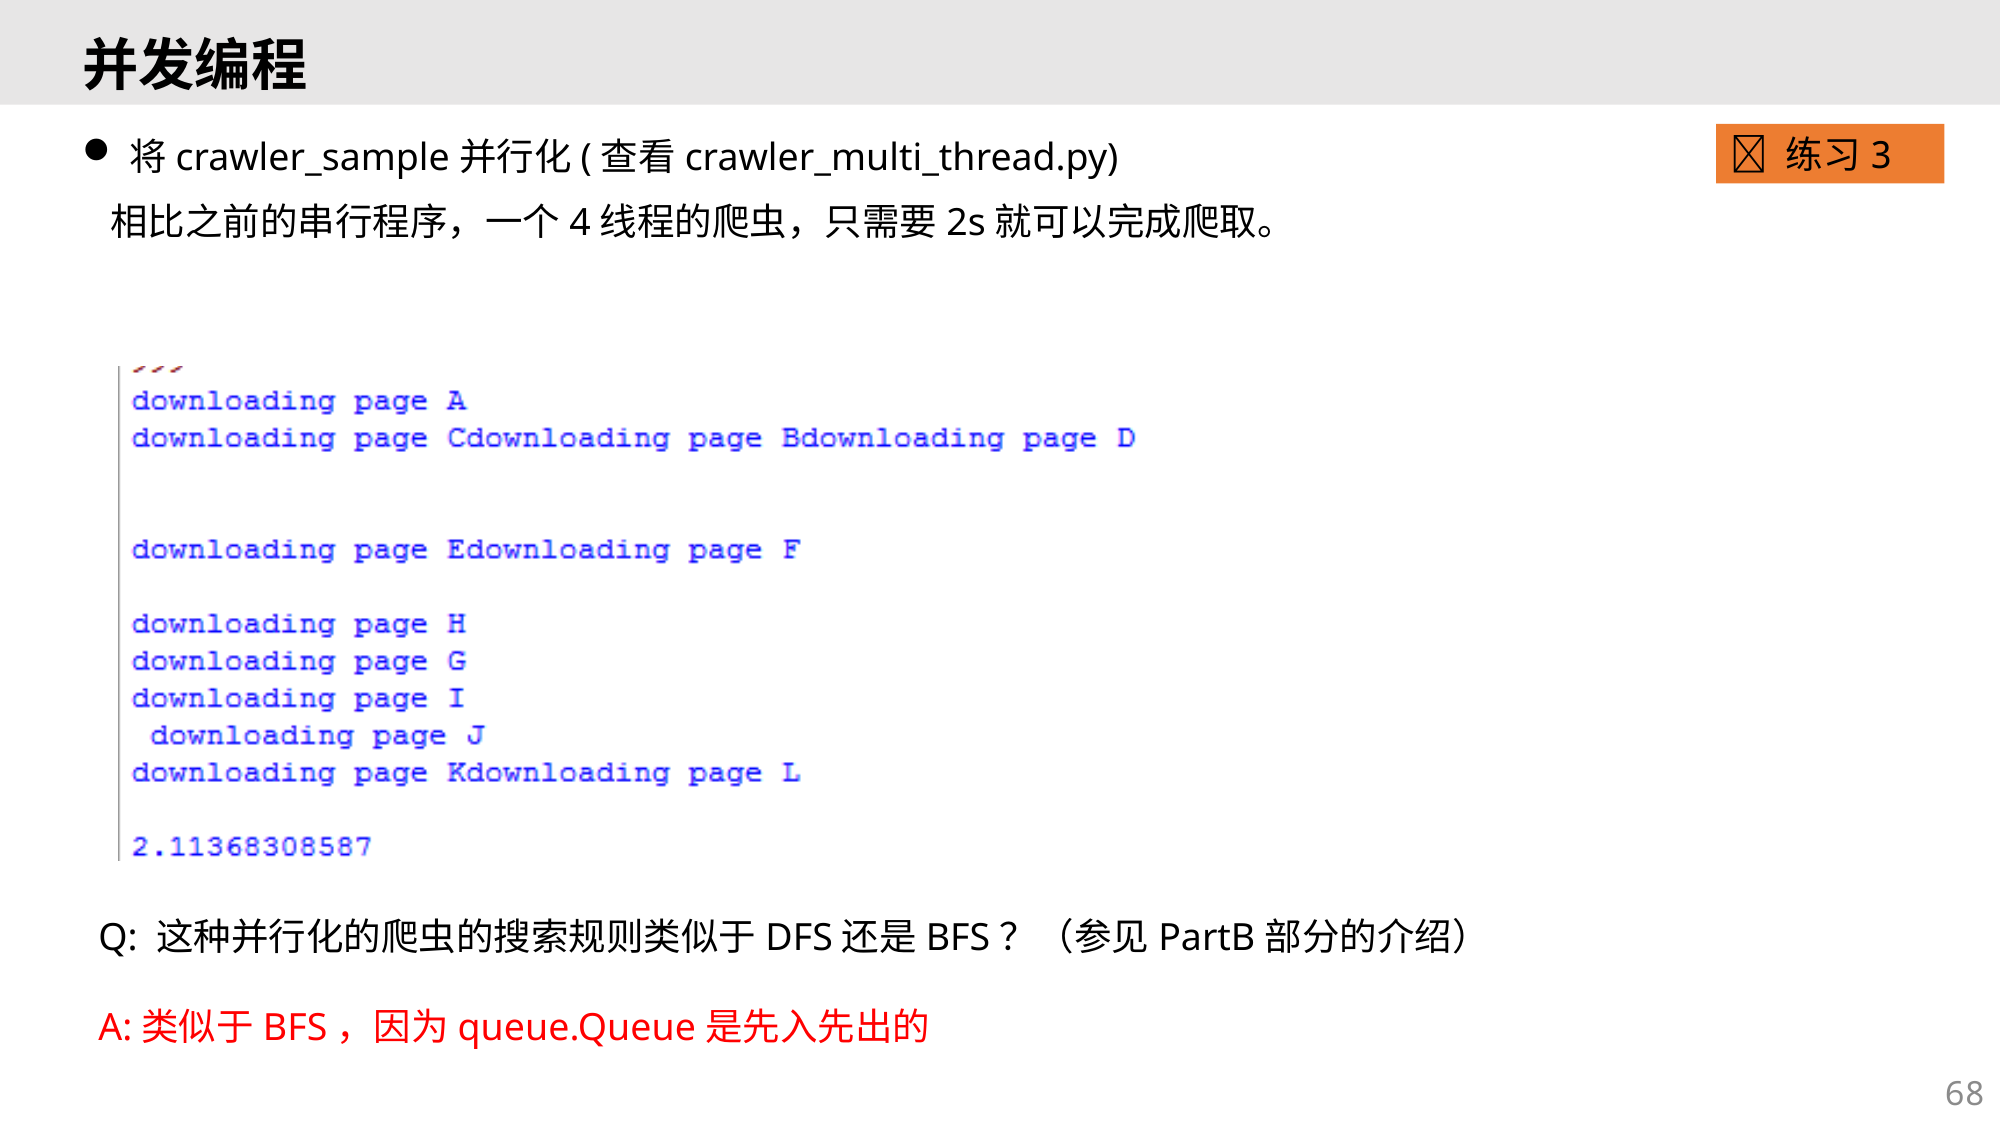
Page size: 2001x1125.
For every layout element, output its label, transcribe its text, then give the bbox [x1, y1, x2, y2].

text_box Q: 这种并行化的爬虫的搜索规则类似于DFS还是BFS？（参见PartB部分的介绍） A:类似于BFS，因为queue.Queue是先入先出的 [55, 905, 1672, 1056]
slide_number 68 [1550, 1065, 2000, 1125]
picture [118, 366, 1147, 861]
title 并发编程 [67, 16, 1945, 119]
text_box  练习3 [1716, 123, 1945, 184]
list 将crawler_sample并行化(查看crawler_multi_thread.py) 相比之前的串行程序，一个4线程的爬虫，只需要2s就可以完成爬取。 [67, 125, 1945, 1103]
